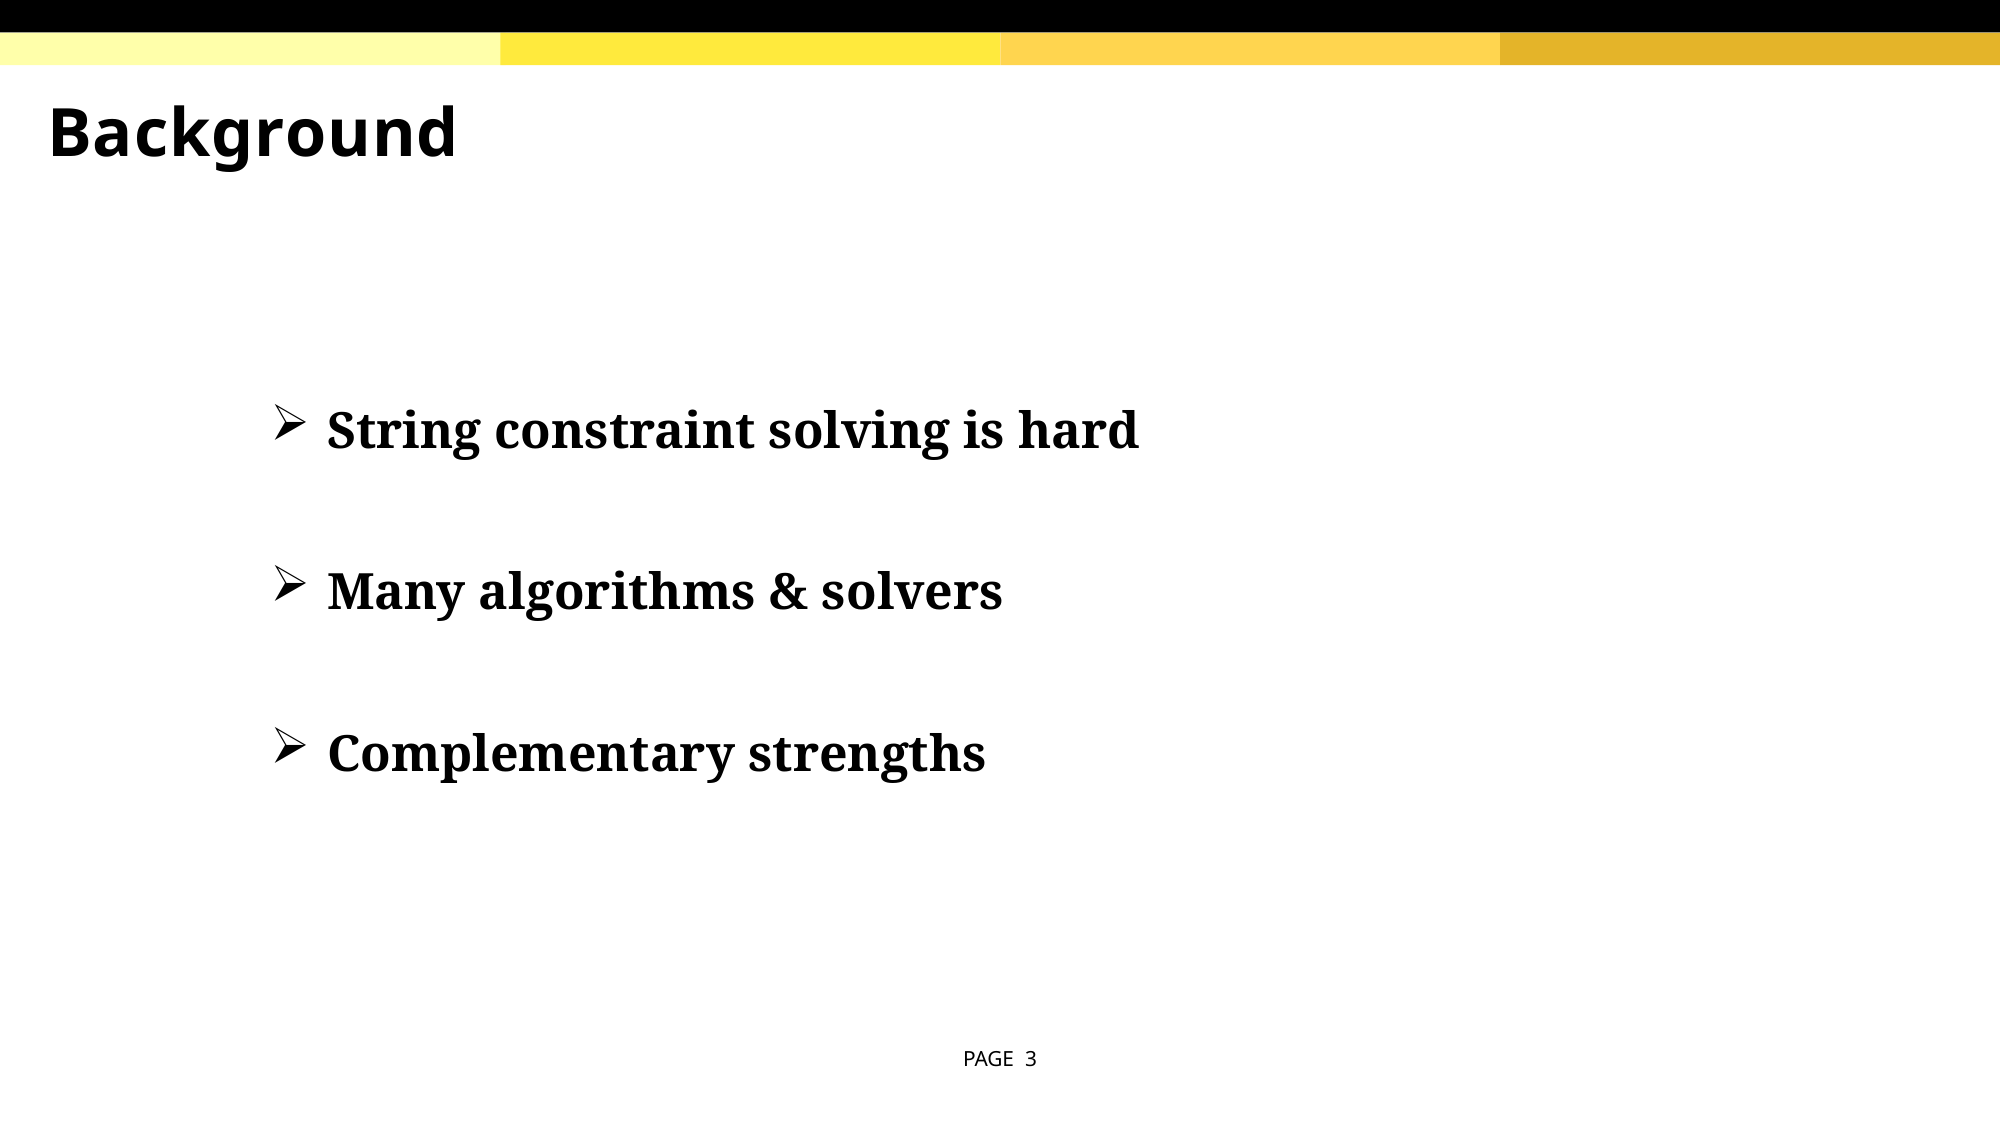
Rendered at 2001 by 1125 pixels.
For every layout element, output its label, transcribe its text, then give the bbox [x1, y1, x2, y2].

text_box Background [32, 62, 1930, 210]
slide_number PAGE 3 [916, 1039, 1084, 1081]
text_box String constraint solving is hard Many algorithms & solvers Complementary strengths [255, 390, 1470, 789]
